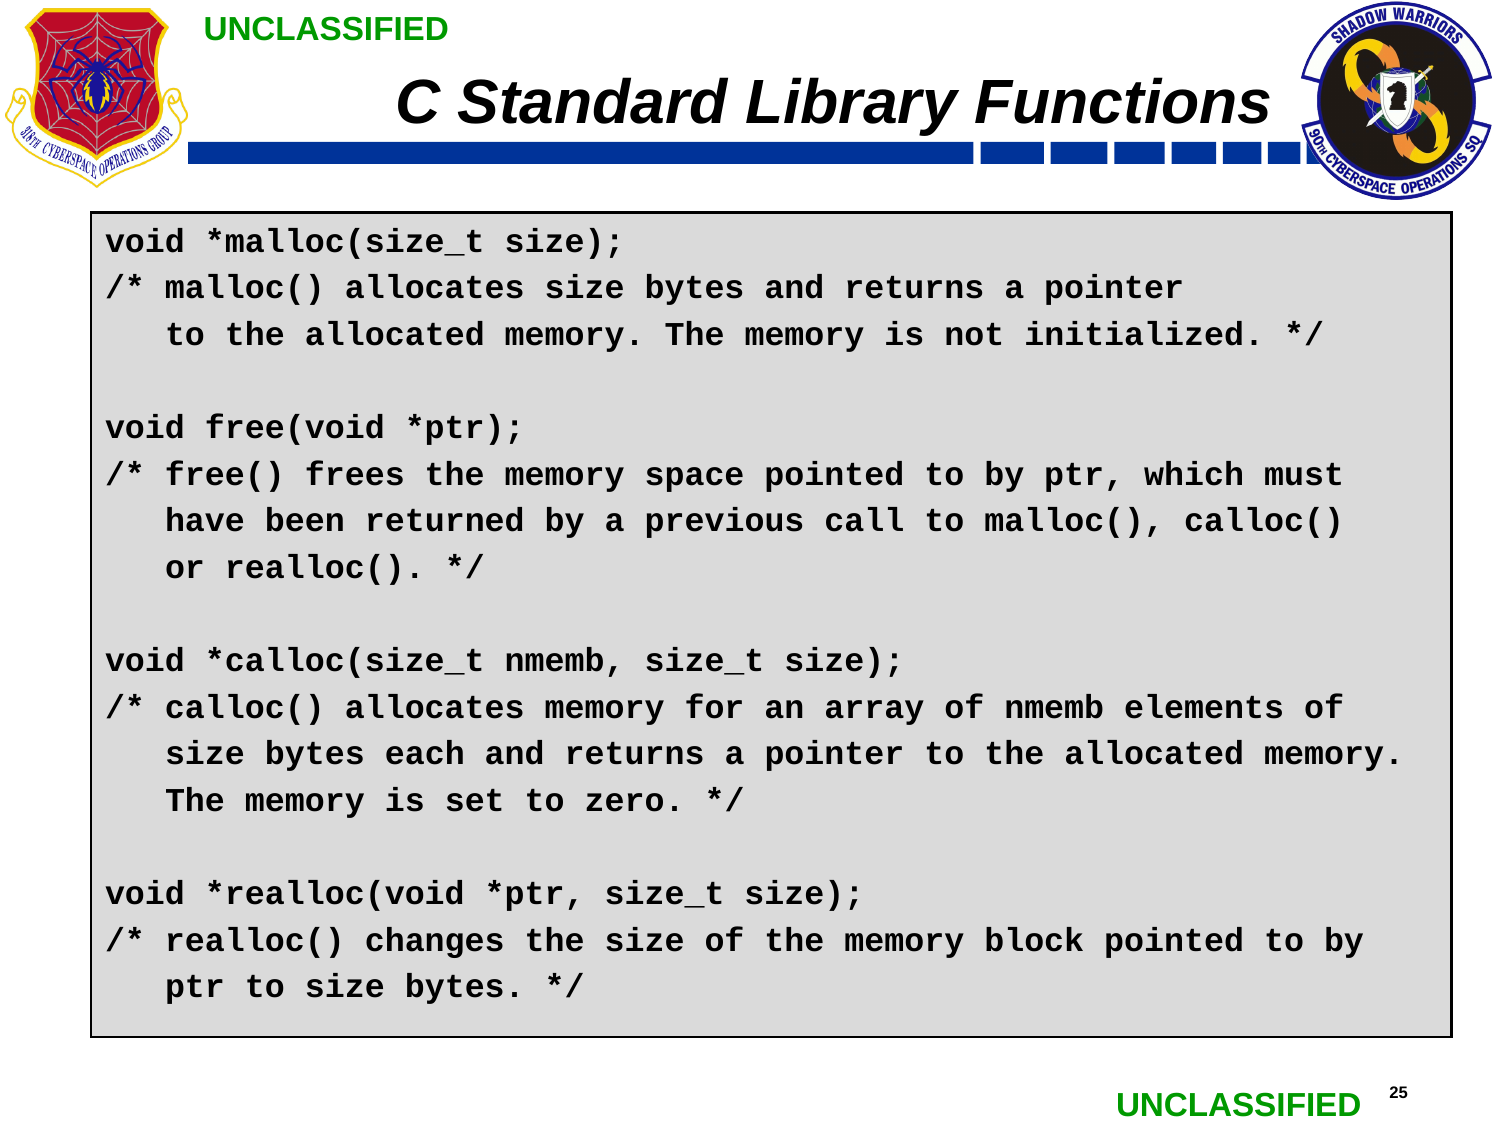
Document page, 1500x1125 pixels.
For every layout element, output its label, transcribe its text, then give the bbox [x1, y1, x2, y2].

list void *malloc(size_t size); /* malloc() allocates size bytes and returns a pointer to the allocated memory. The memory is not initialized. */ void free(void *ptr); /* free() frees the memory space pointed to by ptr, which must have been returned by a previous call to malloc(), calloc() or realloc(). */ void *calloc(size_t nmemb, size_t size); /* calloc() allocates memory for an array of nmemb elements of size bytes each and returns a pointer to the allocated memory. The memory is set to zero. */ void *realloc(void *ptr, size_t size); /* realloc() changes the size of the memory block pointed to by ptr to size bytes. */ [90, 211, 1453, 1038]
picture [1300, 1, 1493, 200]
picture [5, 8, 188, 188]
title C Standard Library Functions [249, 51, 1288, 142]
